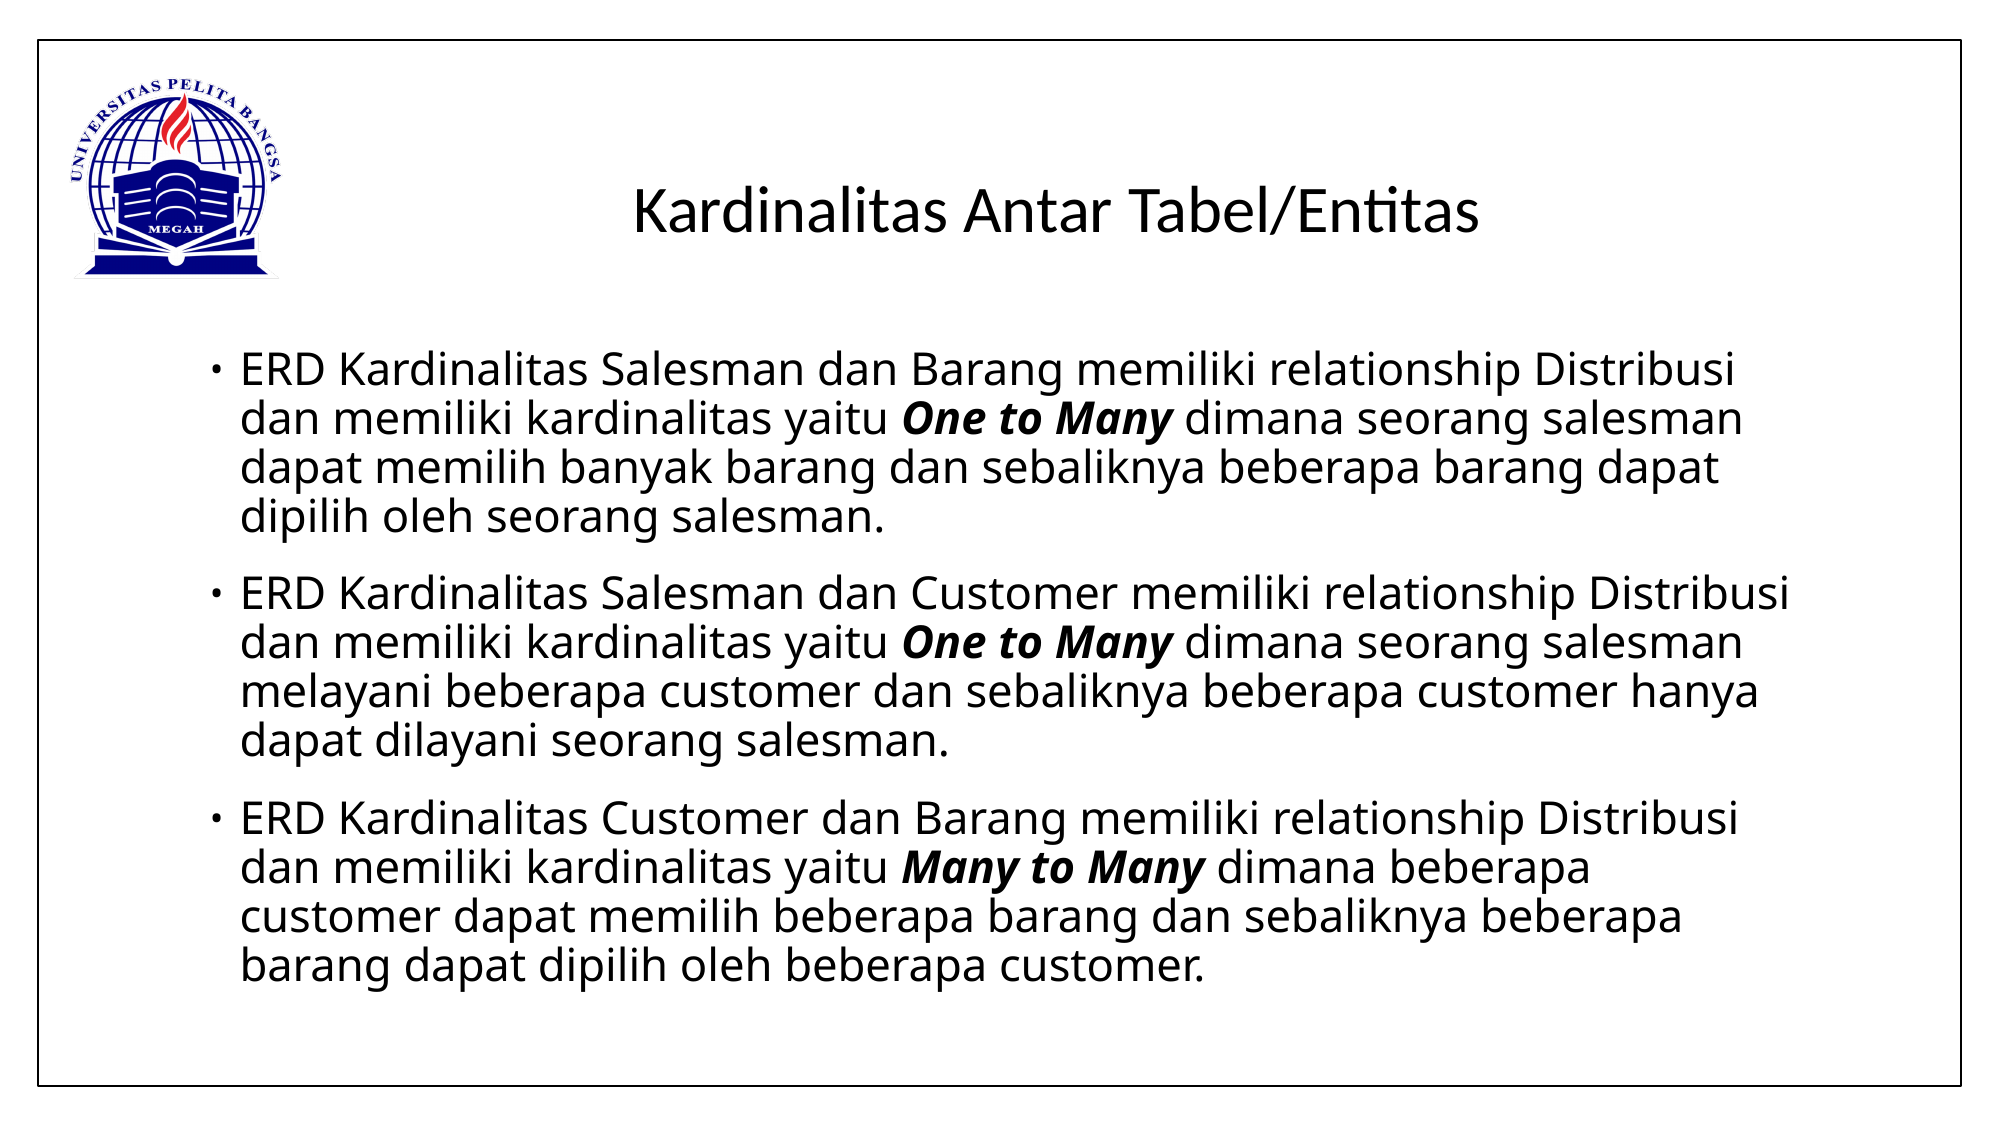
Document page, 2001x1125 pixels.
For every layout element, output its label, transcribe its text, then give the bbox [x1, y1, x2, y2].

list ERD Kardinalitas Salesman dan Barang memiliki relationship Distribusi dan memiliki kardinalitas yaitu One to Many dimana seorang salesman dapat memilih banyak barang dan sebaliknya beberapa barang dapat dipilih oleh seorang salesman. ERD Kardinalitas Salesman dan Customer memiliki relationship Distribusi dan memiliki kardinalitas yaitu One to Many dimana seorang salesman melayani beberapa customer dan sebaliknya beberapa customer hanya dapat dilayani seorang salesman. ERD Kardinalitas Customer dan Barang memiliki relationship Distribusi dan memiliki kardinalitas yaitu Many to Many dimana beberapa customer dapat memilih beberapa barang dan sebaliknya beberapa barang dapat dipilih oleh beberapa customer. [187, 337, 1808, 1000]
title Kardinalitas Antar Tabel/Entitas [306, 99, 1808, 323]
picture [27, 67, 322, 289]
